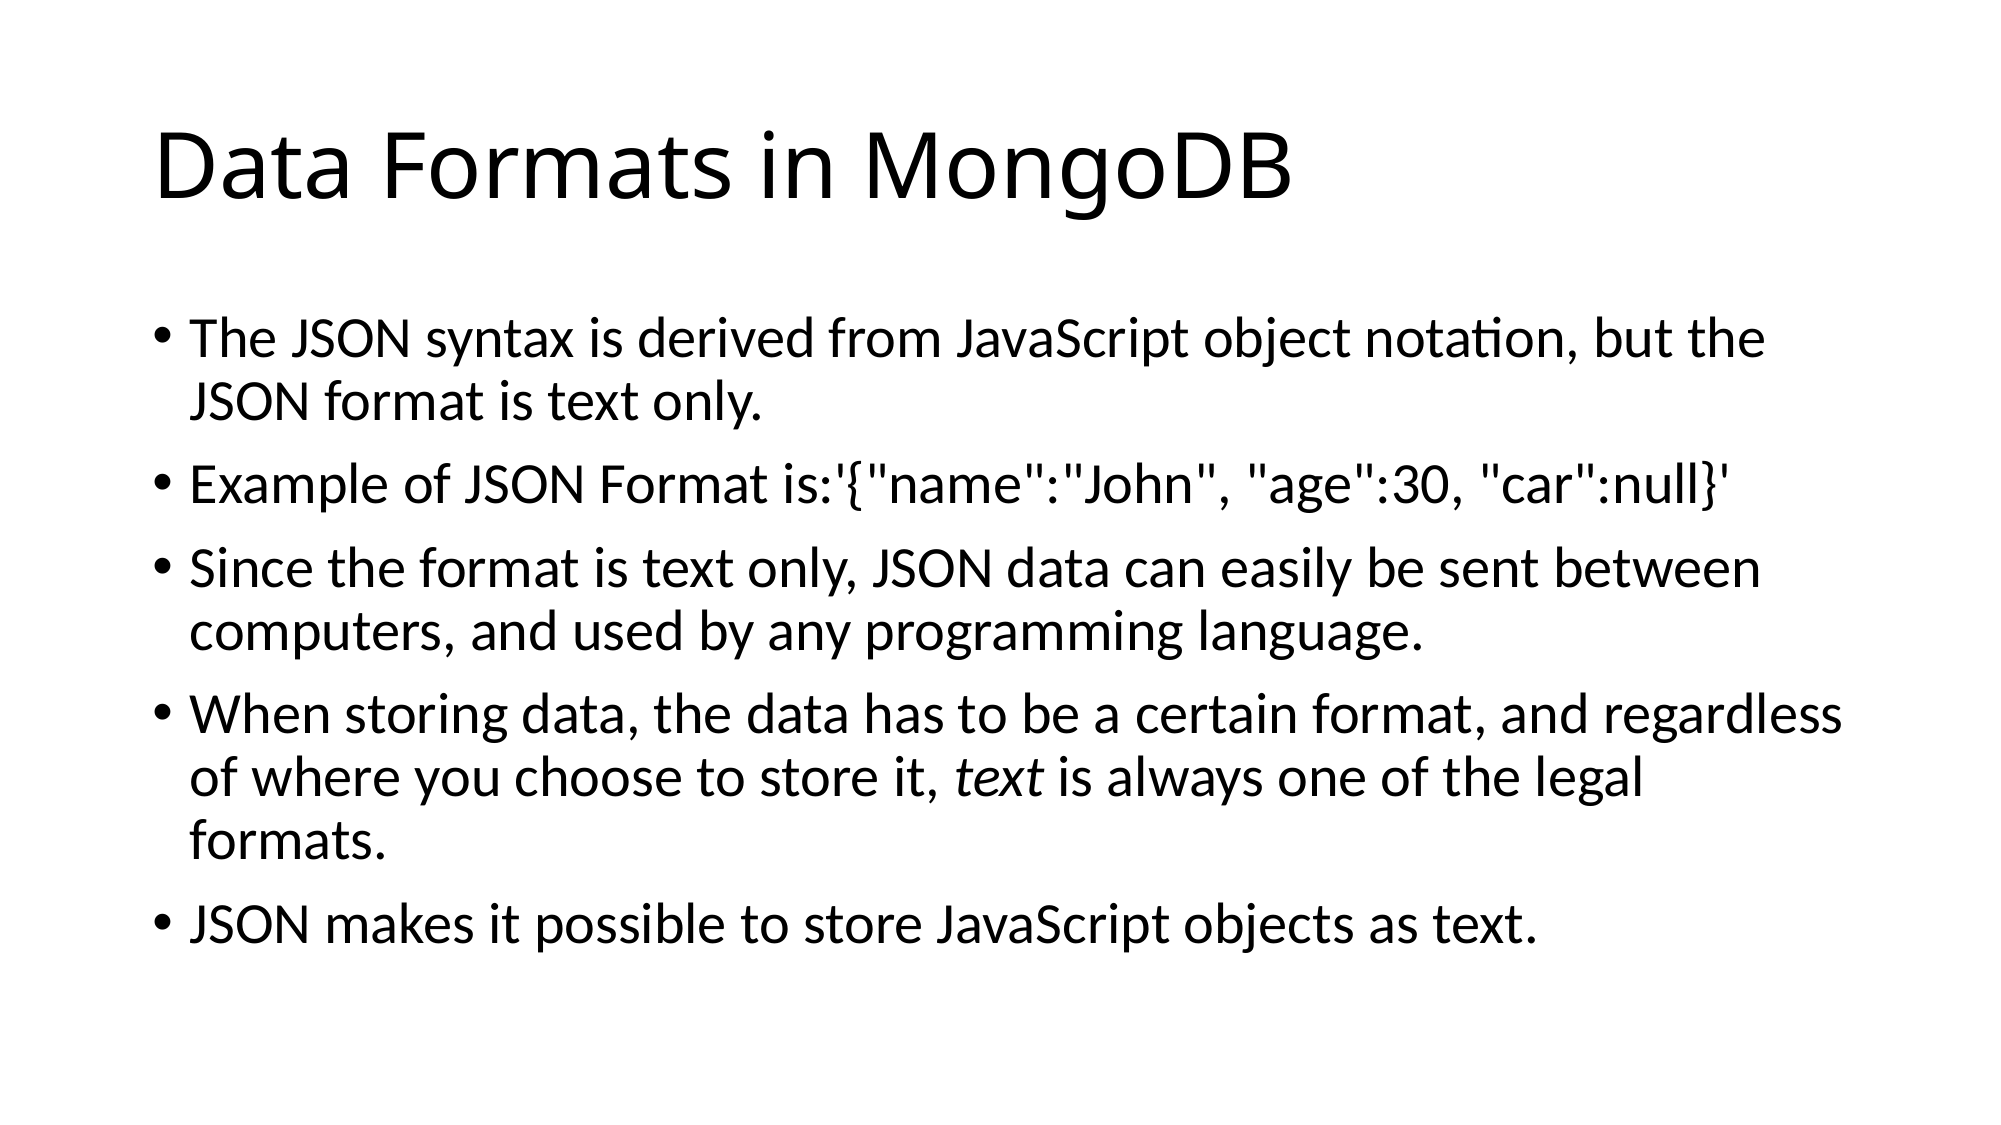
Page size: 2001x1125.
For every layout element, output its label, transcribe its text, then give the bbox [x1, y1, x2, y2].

title Data Formats in MongoDB [137, 59, 1863, 278]
list The JSON syntax is derived from JavaScript object notation, but the JSON format is text only. Example of JSON Format is:'{"name":"John", "age":30, "car":null}' Since the format is text only, JSON data can easily be sent between computers, and used by any programming language. When storing data, the data has to be a certain format, and regardless of where you choose to store it, text is always one of the legal formats. JSON makes it possible to store JavaScript objects as text. [137, 299, 1863, 1014]
